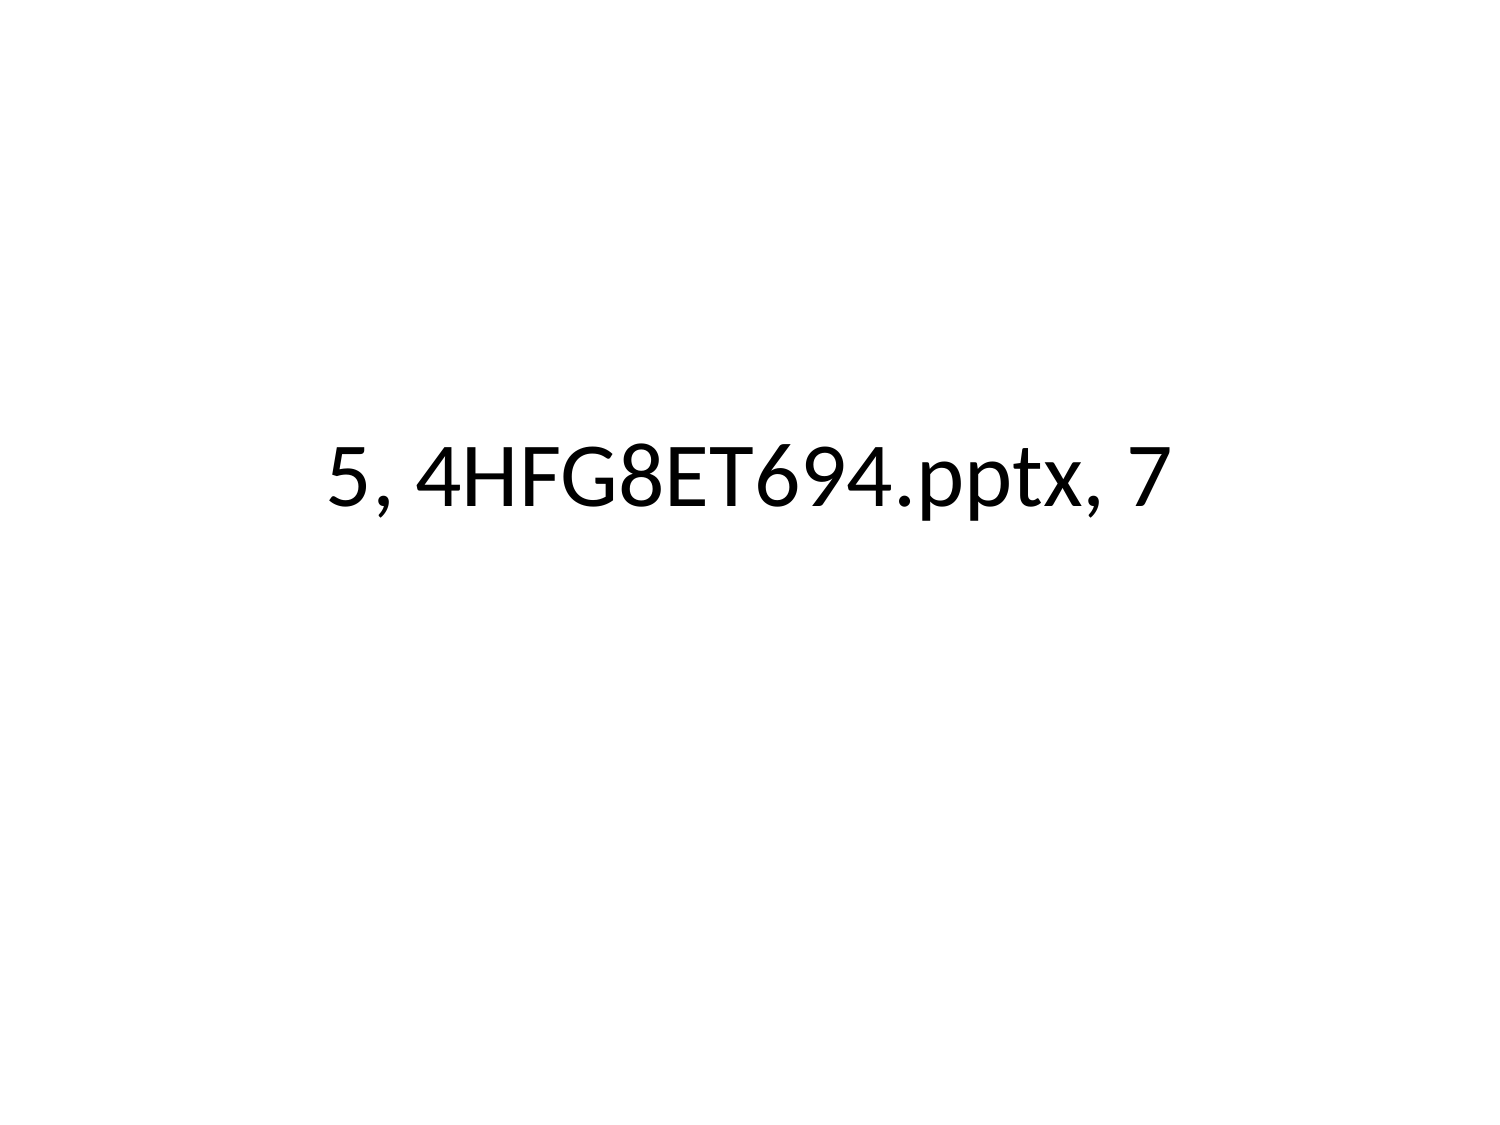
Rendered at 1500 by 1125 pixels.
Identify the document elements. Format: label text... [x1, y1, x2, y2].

title 5, 4HFG8ET694.pptx, 7 [112, 349, 1388, 591]
